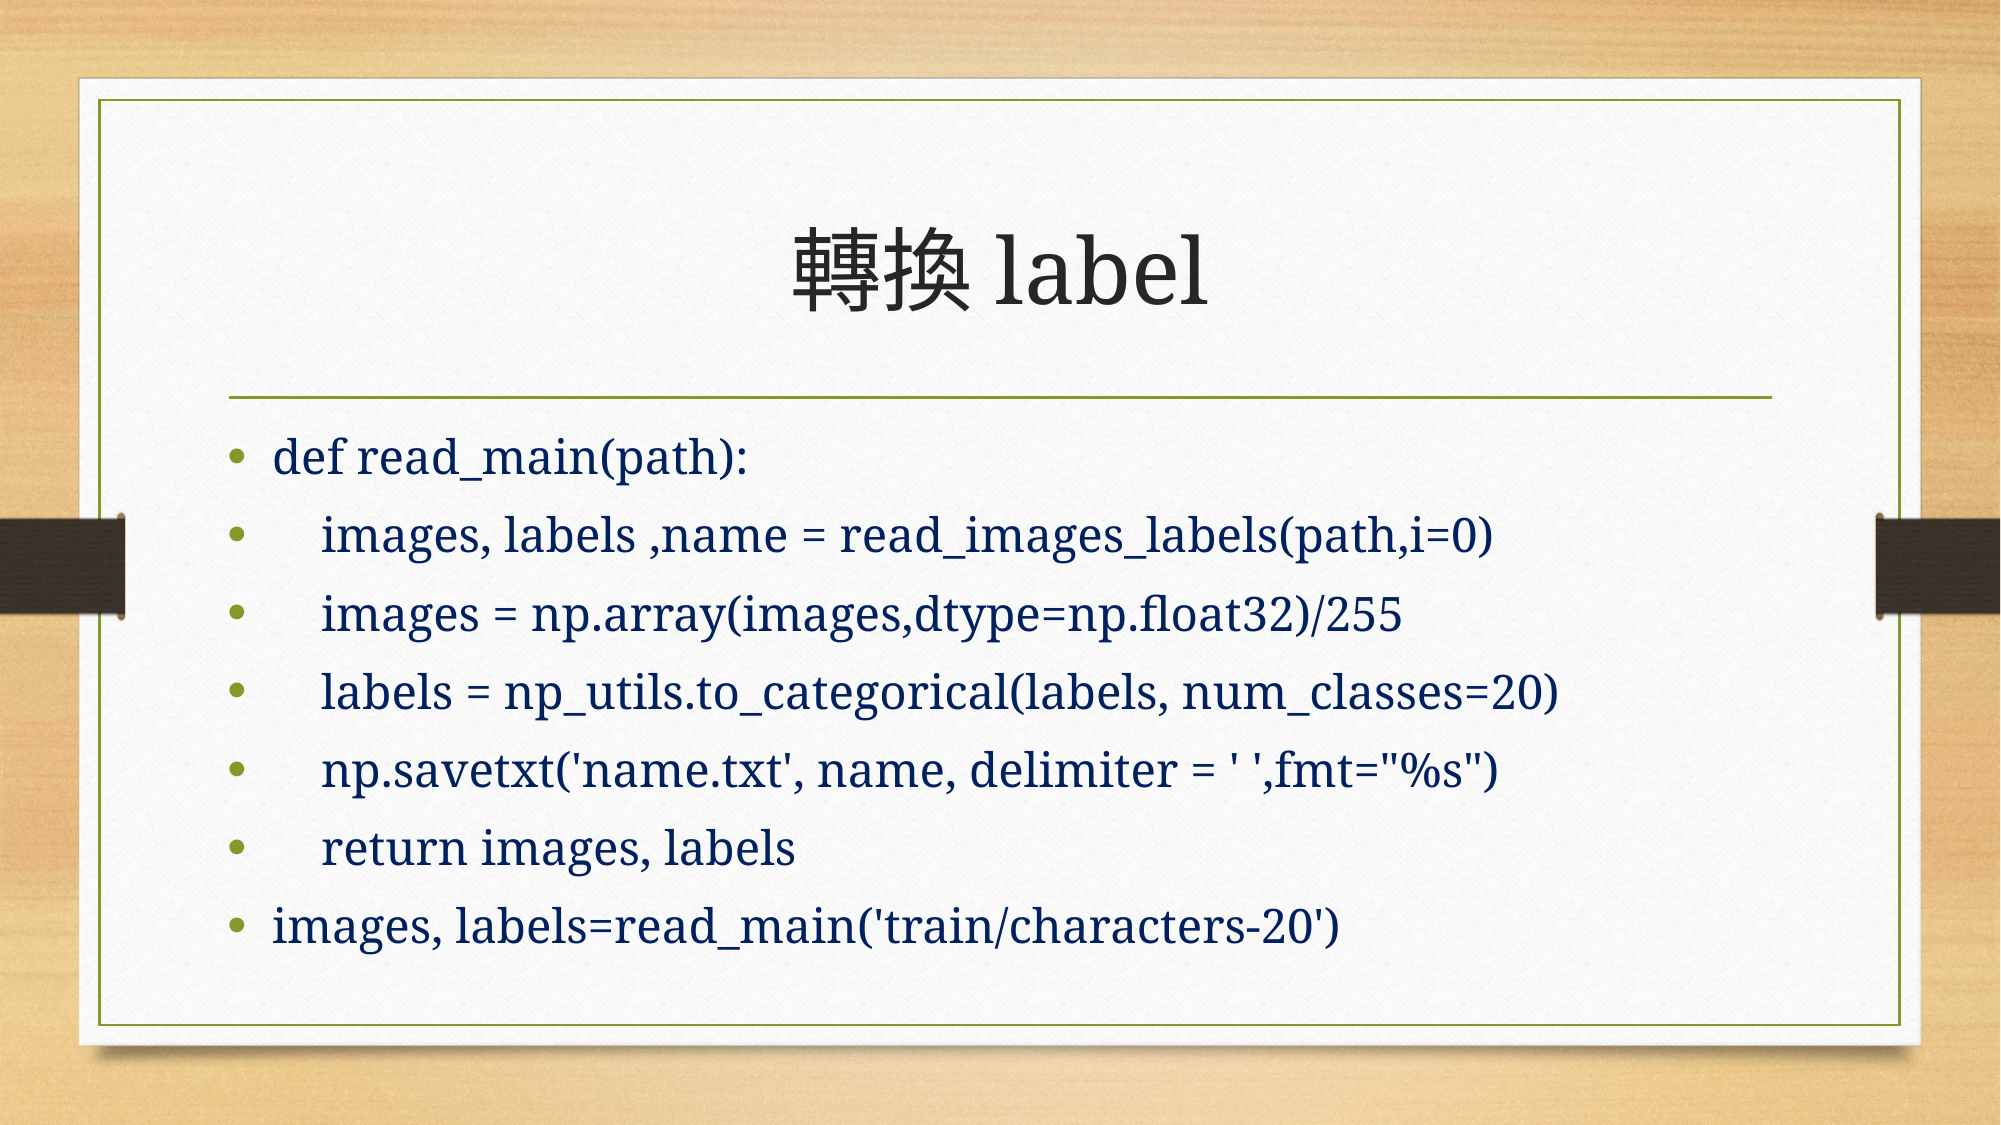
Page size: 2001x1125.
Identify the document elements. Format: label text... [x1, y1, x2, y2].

picture [0, 0, 2001, 1125]
title 轉換label [212, 161, 1788, 375]
list def read_main(path): images, labels ,name = read_images_labels(path,i=0) images = np.array(images,dtype=np.float32)/255 labels = np_utils.to_categorical(labels, num_classes=20) np.savetxt('name.txt', name, delimiter = ' ',fmt="%s") return images, labels images, labels=read_main('train/characters-20') [212, 419, 1788, 964]
